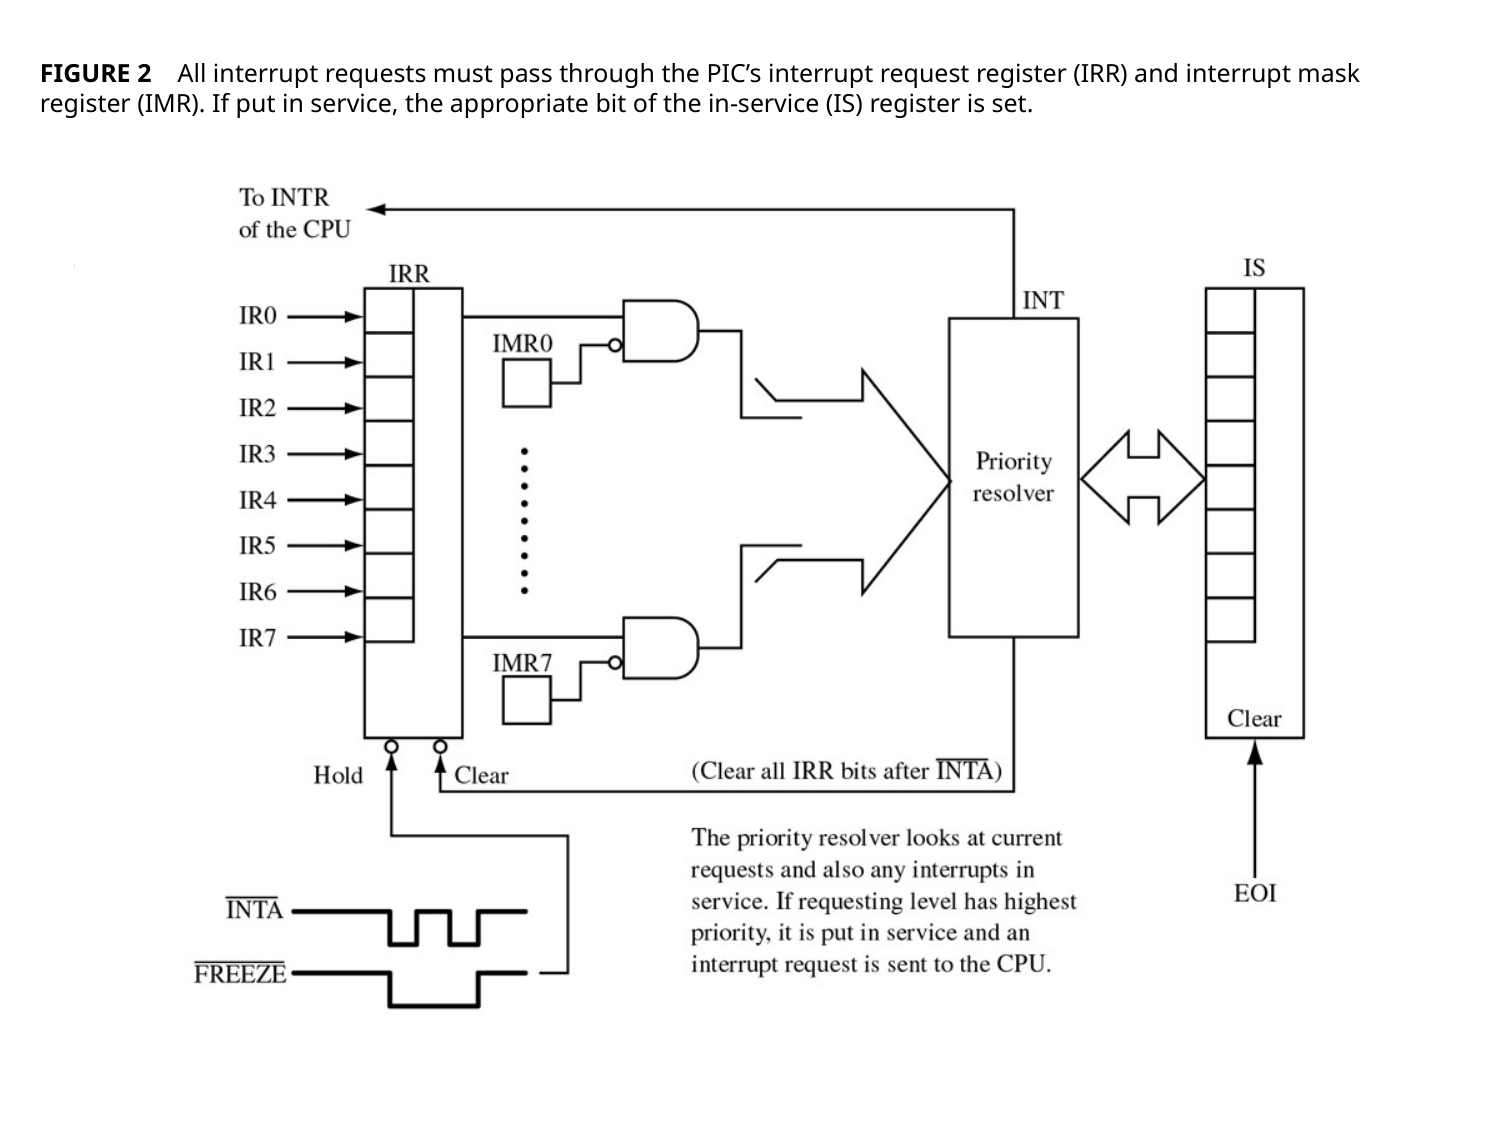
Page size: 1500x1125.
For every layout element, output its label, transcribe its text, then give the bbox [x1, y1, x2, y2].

title FIGURE 2 All interrupt requests must pass through the PIC’s interrupt request register (IRR) and interrupt mask register (IMR). If put in service, the appropriate bit of the in-service (IS) register is set. [24, 37, 1463, 126]
picture [74, 146, 1426, 1047]
